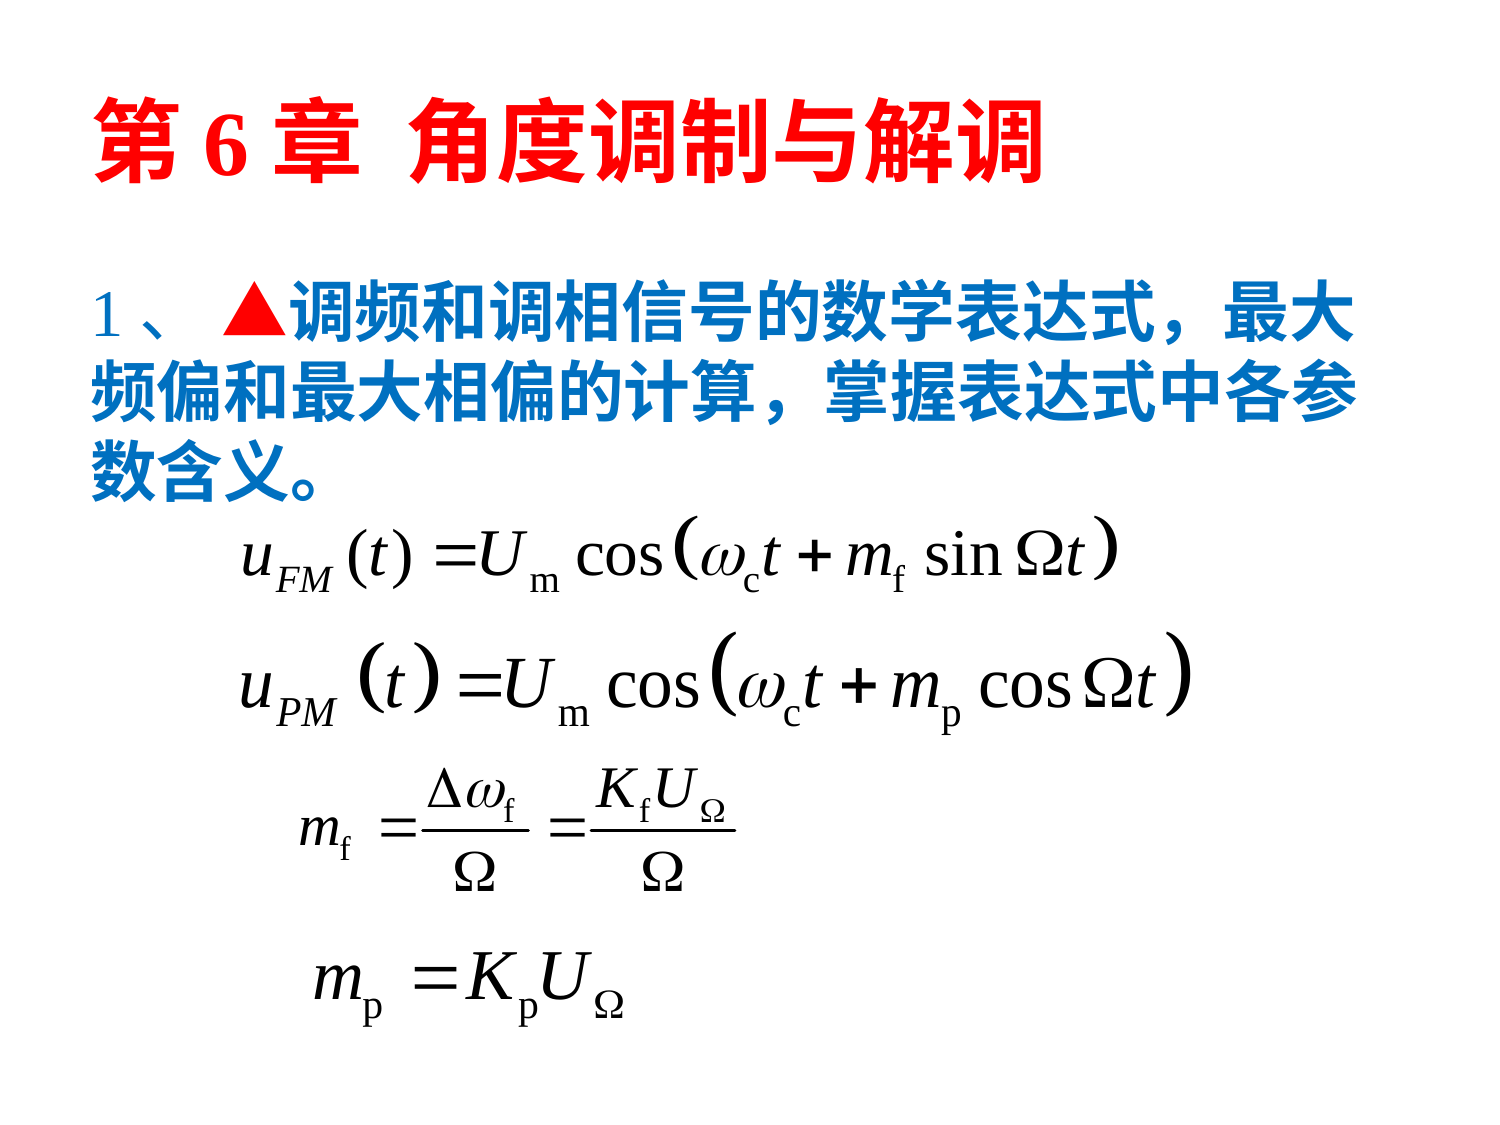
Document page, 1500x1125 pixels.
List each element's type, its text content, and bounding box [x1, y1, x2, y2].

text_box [300, 928, 638, 1042]
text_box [231, 502, 1127, 615]
list 1、 ▲调频和调相信号的数学表达式，最大频偏和最大相偏的计算，掌握表达式中各参数含义。 [75, 262, 1425, 1005]
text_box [229, 621, 1200, 757]
title 第6章 角度调制与解调 [75, 45, 1425, 233]
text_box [288, 751, 749, 904]
